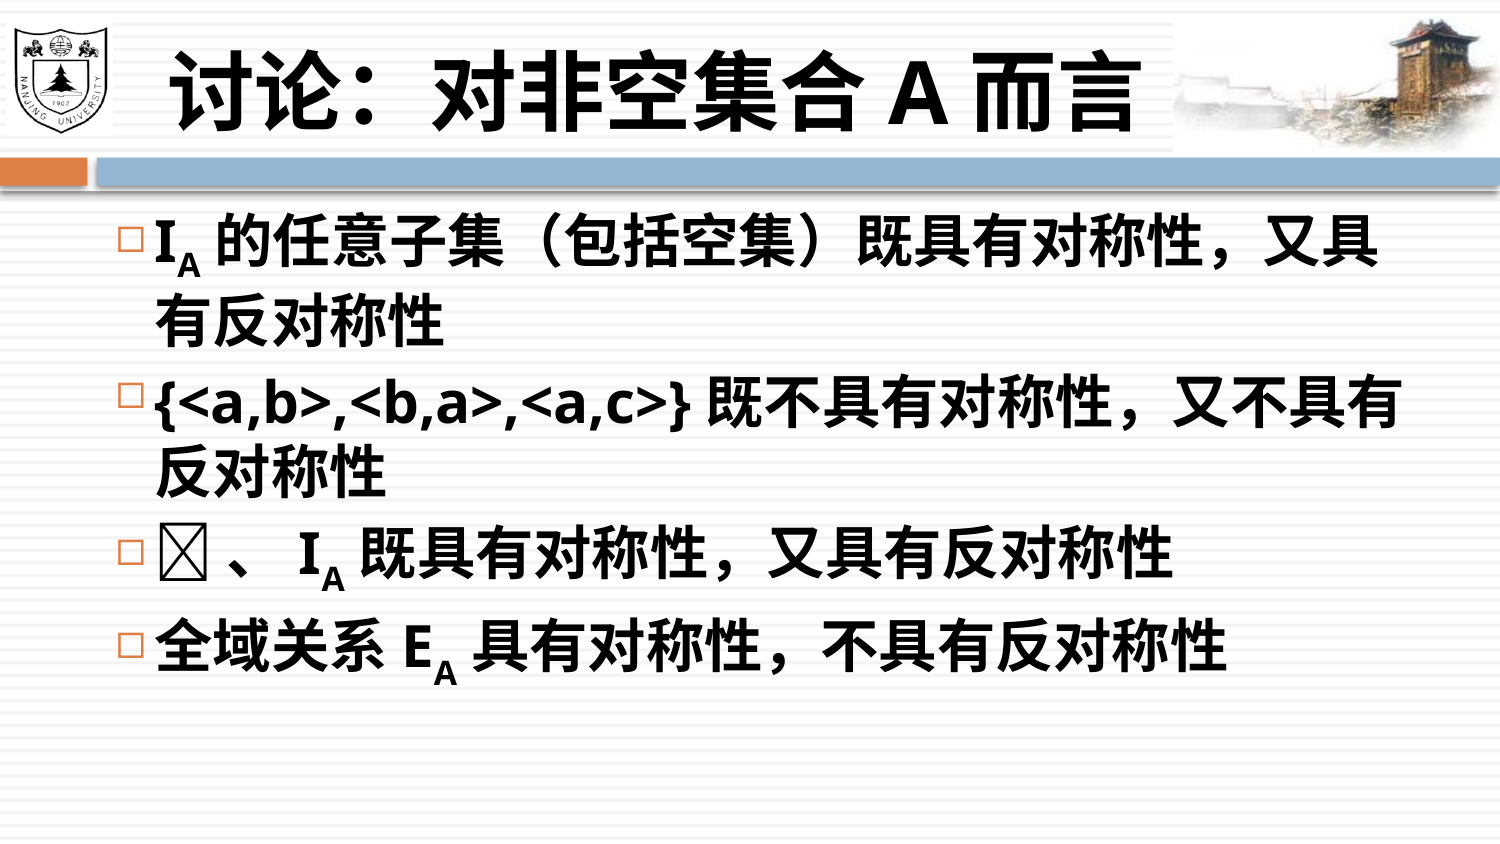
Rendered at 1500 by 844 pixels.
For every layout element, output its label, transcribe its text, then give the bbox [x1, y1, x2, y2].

picture [0, 0, 1500, 153]
title 讨论：对非空集合A而言 [152, 28, 1353, 150]
picture [0, 192, 1500, 844]
list IA的任意子集（包括空集）既具有对称性，又具有反对称性 {<a,b>,<b,a>,<a,c>}既不具有对称性，又不具有反对称性 、IA既具有对称性，又具有反对称性 全域关系EA具有对称性，不具有反对称性 [100, 196, 1438, 750]
